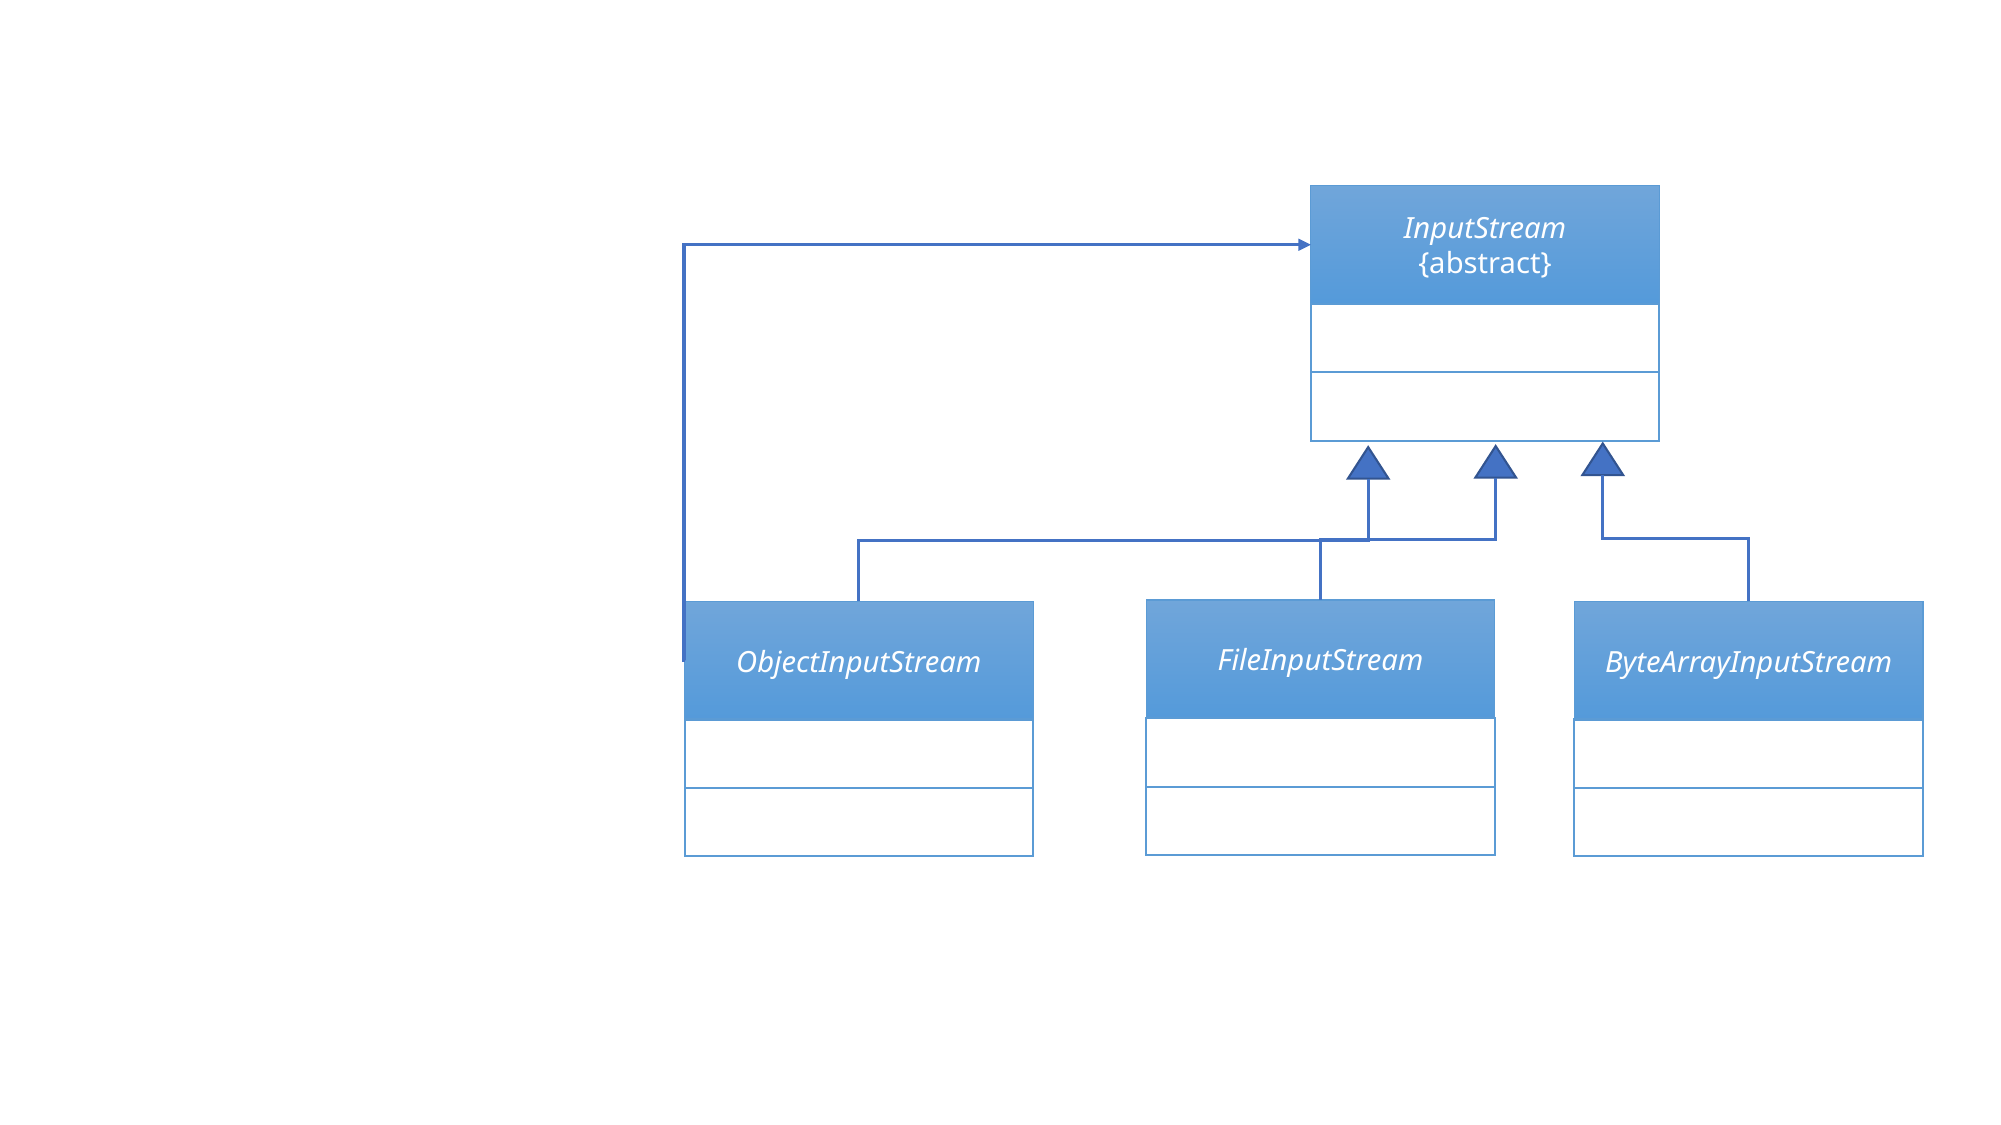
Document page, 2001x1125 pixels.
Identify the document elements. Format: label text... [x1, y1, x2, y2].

text_box ObjectInputStream [684, 661, 1034, 718]
text_box [1175, 717, 1496, 786]
text_box [1573, 718, 1924, 787]
text_box [1473, 444, 1519, 479]
text_box [1580, 441, 1618, 477]
text_box [1311, 303, 1660, 371]
text_box [1145, 786, 1496, 856]
text_box [684, 787, 1034, 857]
text_box FileInputStream [1175, 599, 1495, 717]
text_box [684, 718, 1034, 787]
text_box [1052, 661, 1175, 795]
text_box [1311, 371, 1660, 442]
text_box InputStream {abstract} [1310, 185, 1660, 303]
text_box [1364, 445, 1372, 451]
text_box [1573, 787, 1924, 857]
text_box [1346, 451, 1470, 627]
text_box ByteArrayInputStream [1574, 601, 1924, 718]
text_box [684, 244, 1311, 661]
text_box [1612, 464, 1739, 612]
